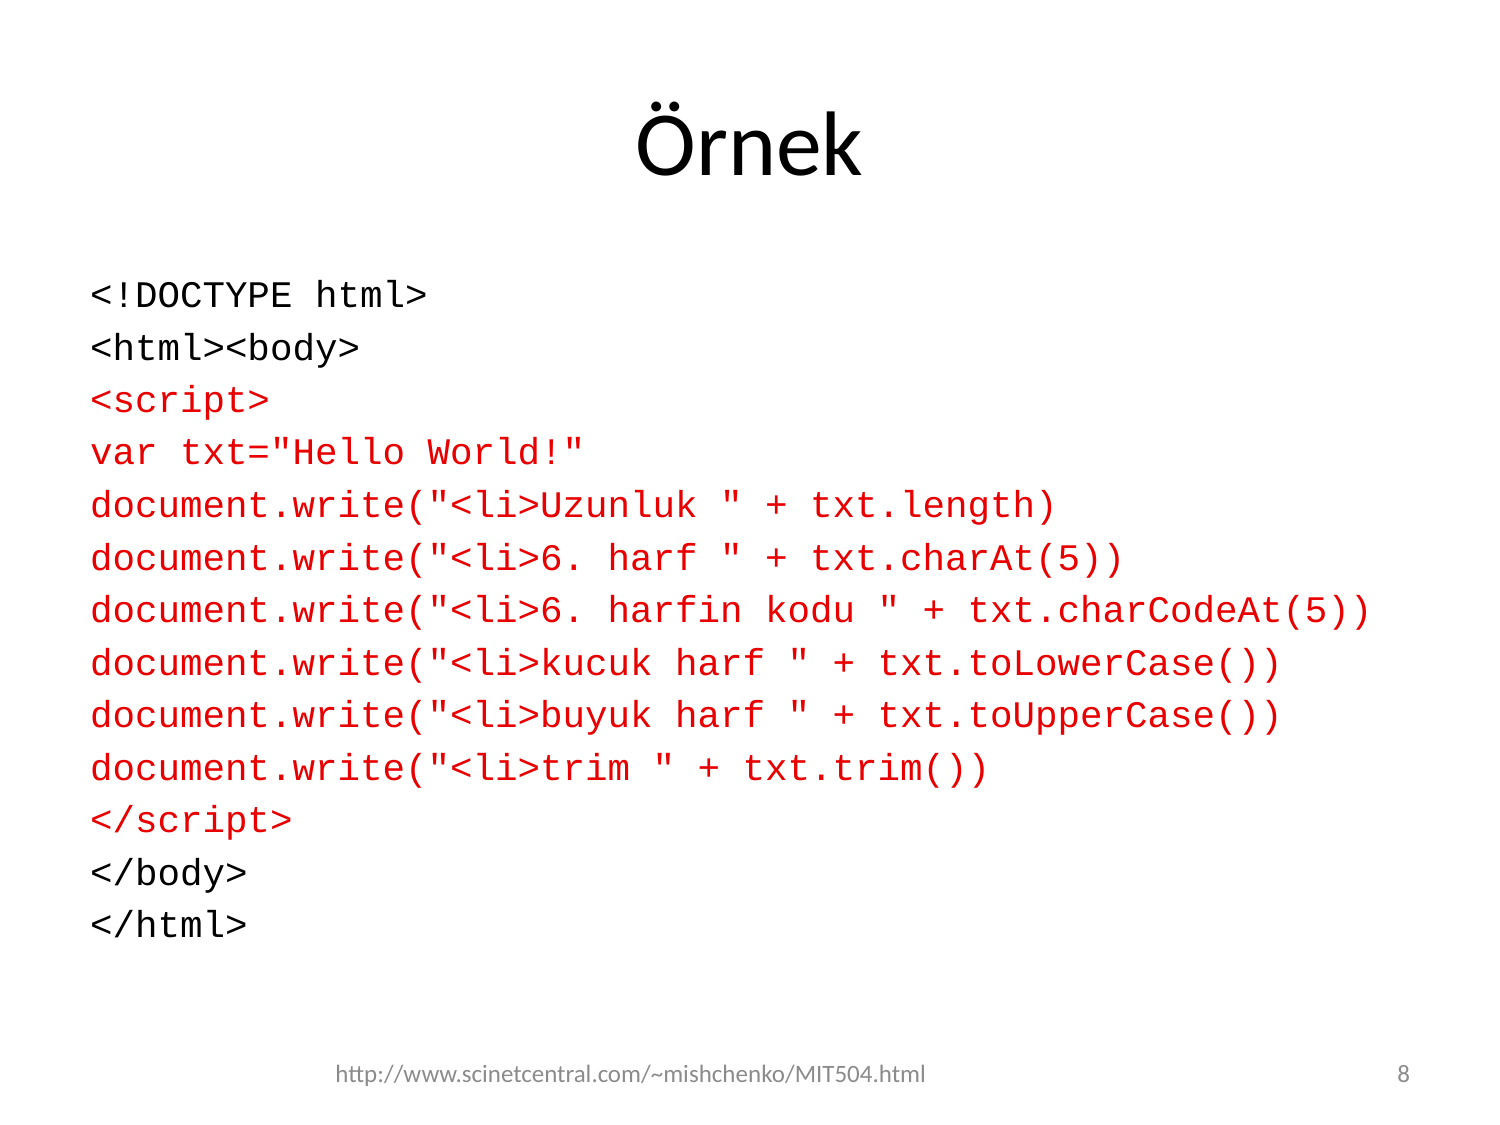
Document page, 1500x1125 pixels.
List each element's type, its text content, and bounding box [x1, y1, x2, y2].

list <!DOCTYPE html> <html><body> <script> var txt="Hello World!" document.write("<li>Uzunluk " + txt.length) document.write("<li>6. harf " + txt.charAt(5)) document.write("<li>6. harfin kodu " + txt.charCodeAt(5)) document.write("<li>kucuk harf " + txt.toLowerCase()) document.write("<li>buyuk harf " + txt.toUpperCase()) document.write("<li>trim " + txt.trim()) </script> </body> </html> [75, 262, 1425, 1005]
slide_number 8 [1074, 1042, 1425, 1103]
footer http://www.scinetcentral.com/~mishchenko/MIT504.html [275, 1042, 988, 1103]
title Örnek [75, 45, 1425, 233]
